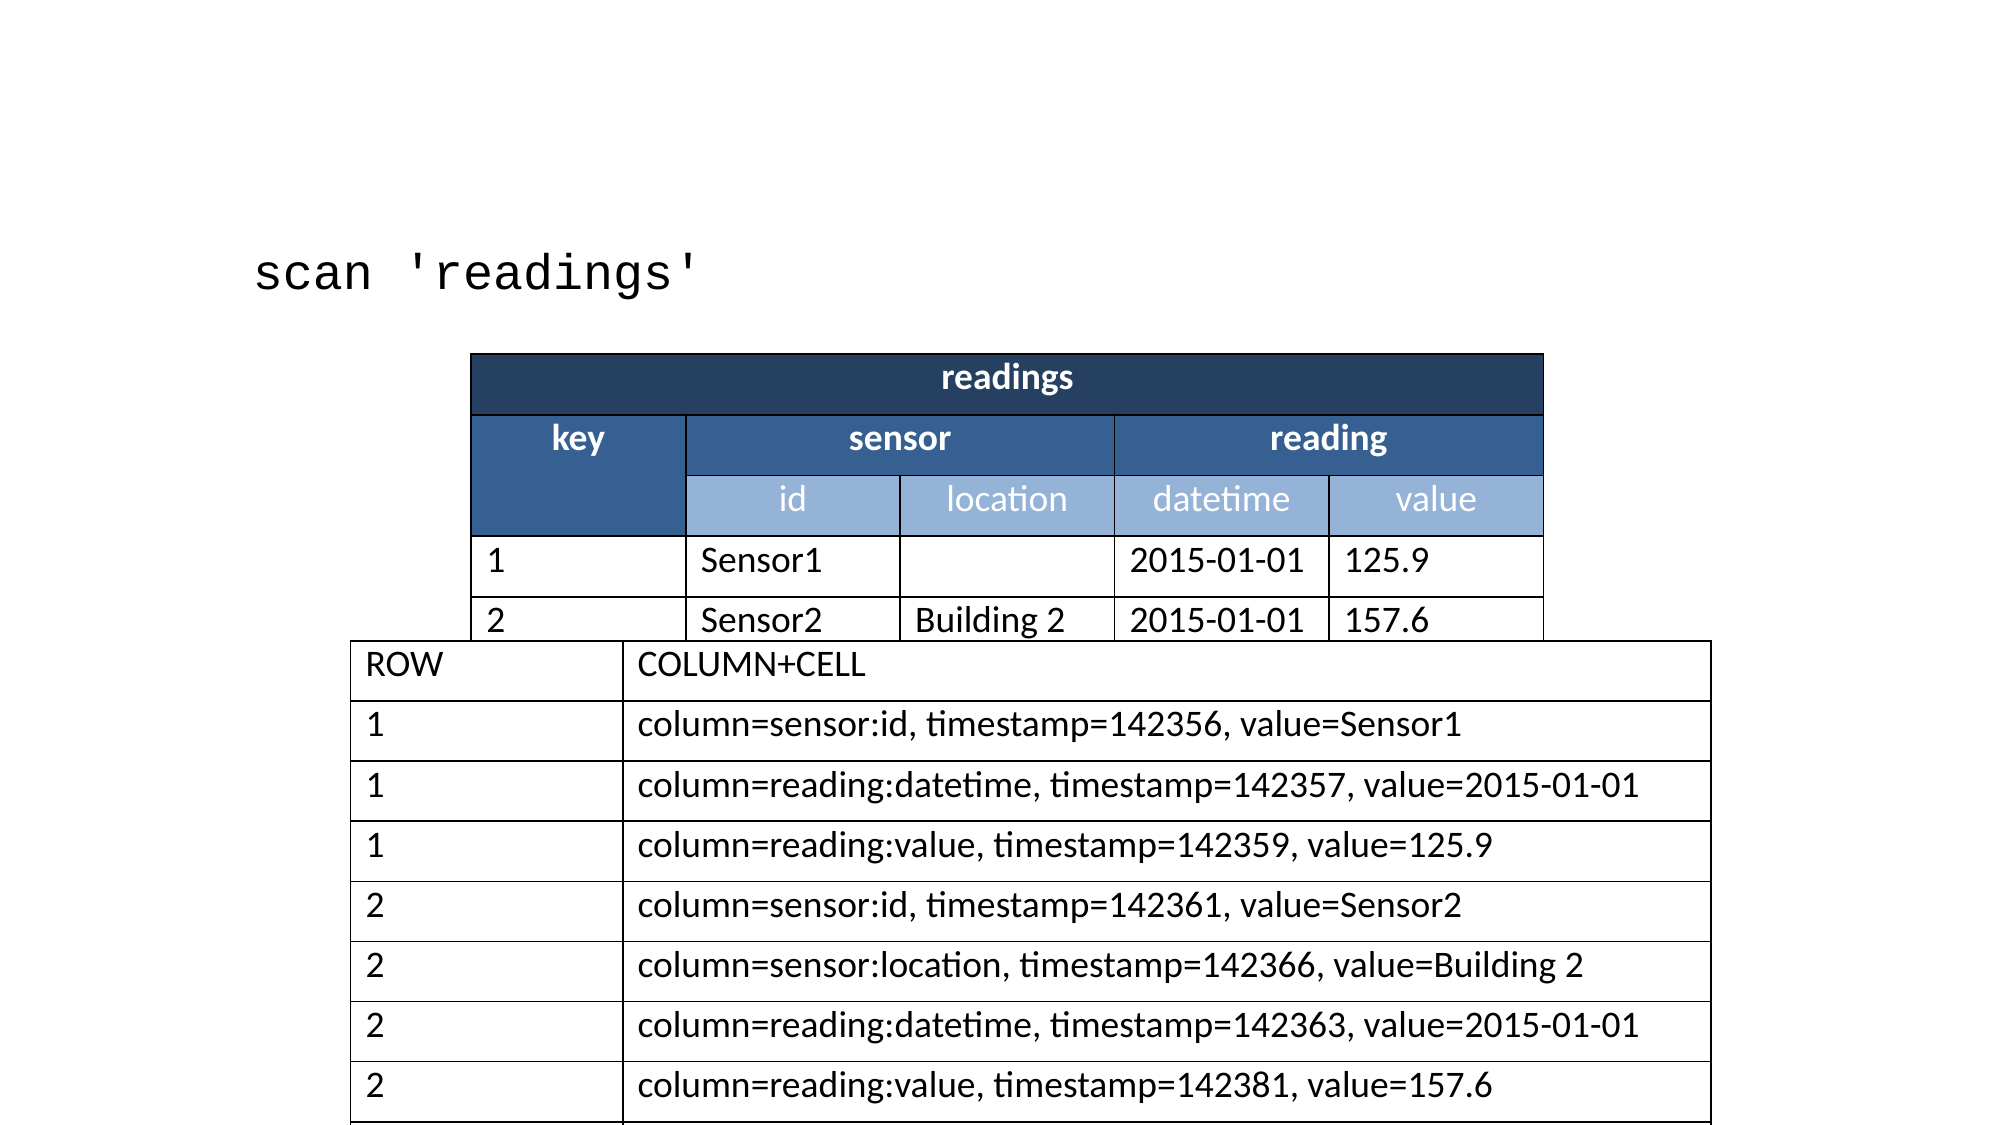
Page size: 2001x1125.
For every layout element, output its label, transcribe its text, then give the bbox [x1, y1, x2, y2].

table_cell 1 [351, 762, 622, 820]
table_header readings [472, 355, 1543, 414]
text_box scan 'readings' [238, 231, 1872, 307]
table_cell column=reading:value, timestamp=142359, value=125.9 [624, 822, 1710, 881]
table_cell column=reading:value, timestamp=142381, value=157.6 [624, 1062, 1710, 1121]
table_cell column=reading:datetime, timestamp=142357, value=2015-01-01 [624, 762, 1710, 820]
table_cell location [901, 476, 1114, 535]
table_cell datetime [1115, 476, 1328, 535]
table_cell column=sensor:location, timestamp=142366, value=Building 2 [624, 942, 1710, 1001]
table_cell key [472, 416, 685, 535]
table_cell column=sensor:id, timestamp=142356, value=Sensor1 [624, 702, 1710, 760]
table_header ROW [351, 642, 622, 700]
table_cell sensor [687, 416, 1114, 475]
table_cell 2 [351, 1002, 622, 1061]
table_cell 1 [351, 822, 622, 881]
table_cell 2 [351, 1062, 622, 1121]
table_cell column=reading:datetime, timestamp=142363, value=2015-01-01 [624, 1002, 1710, 1061]
table_cell 157.6 [1330, 598, 1543, 640]
table_cell [901, 537, 1114, 596]
table_cell Sensor1 [687, 537, 899, 596]
table_cell 2 [351, 882, 622, 941]
table_cell 1 [472, 537, 685, 596]
table_cell 2 [351, 942, 622, 1001]
table_cell value [1330, 476, 1543, 535]
table_cell reading [1115, 416, 1543, 475]
table_cell id [687, 476, 899, 535]
table_cell 125.9 [1330, 537, 1543, 596]
table_cell 2015-01-01 [1115, 598, 1328, 640]
table_cell 2015-01-01 [1115, 537, 1328, 596]
table_header COLUMN+CELL [624, 642, 1710, 700]
table_cell Sensor2 [687, 598, 899, 640]
table_cell column=sensor:id, timestamp=142361, value=Sensor2 [624, 882, 1710, 941]
table_cell Building 2 [901, 598, 1114, 640]
table_cell 2 [472, 598, 685, 640]
table_cell 1 [351, 702, 622, 760]
